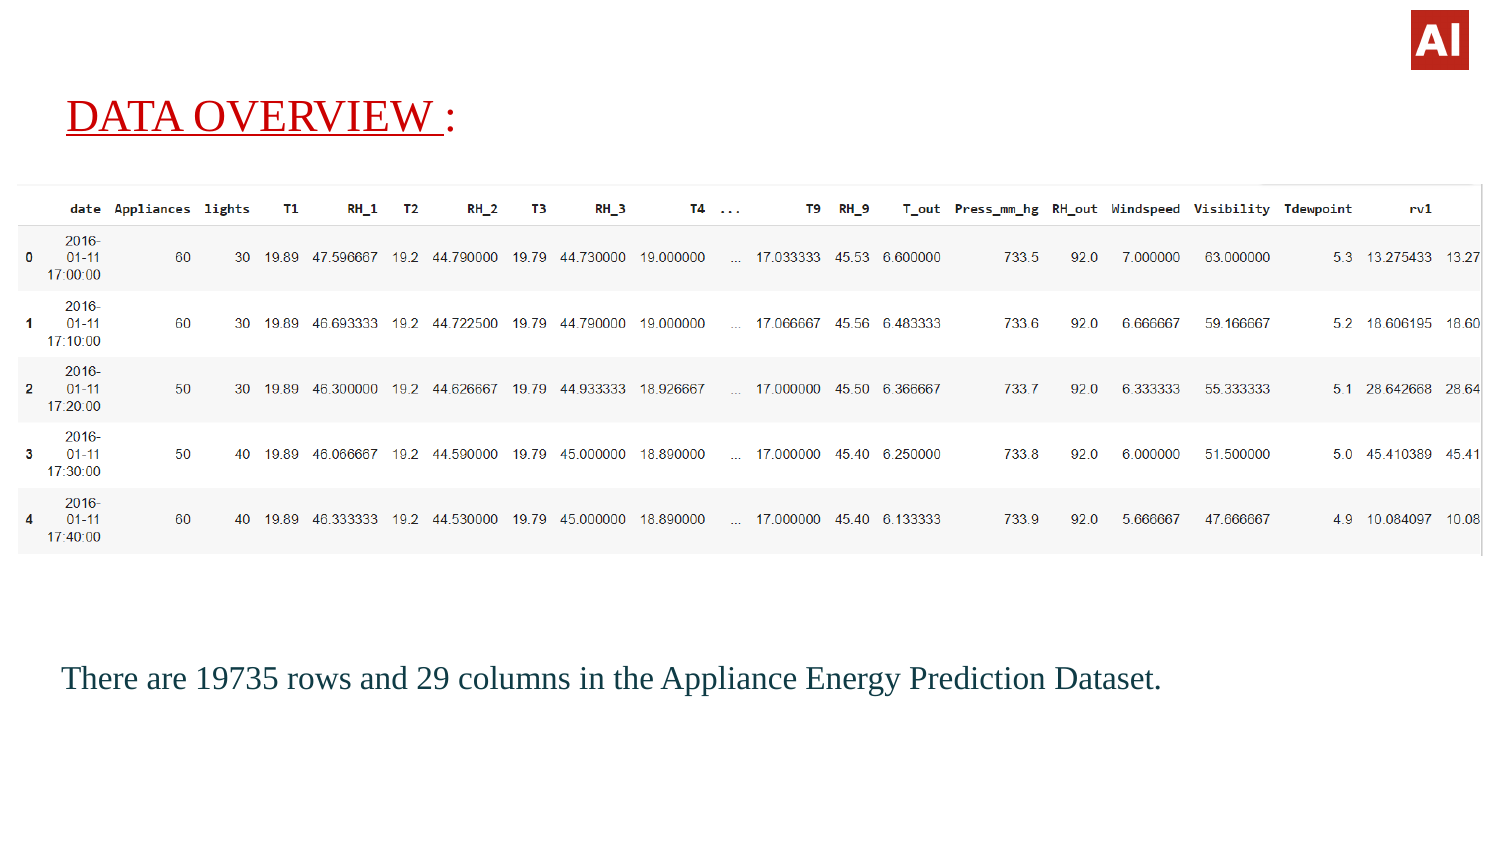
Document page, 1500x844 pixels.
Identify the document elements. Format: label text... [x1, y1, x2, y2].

title DATA OVERVIEW : [51, 70, 1449, 183]
picture [1411, 10, 1469, 70]
picture [17, 184, 1483, 556]
text_box There are 19735 rows and 29 columns in the Appliance Energy Prediction Dataset. [46, 656, 1188, 737]
